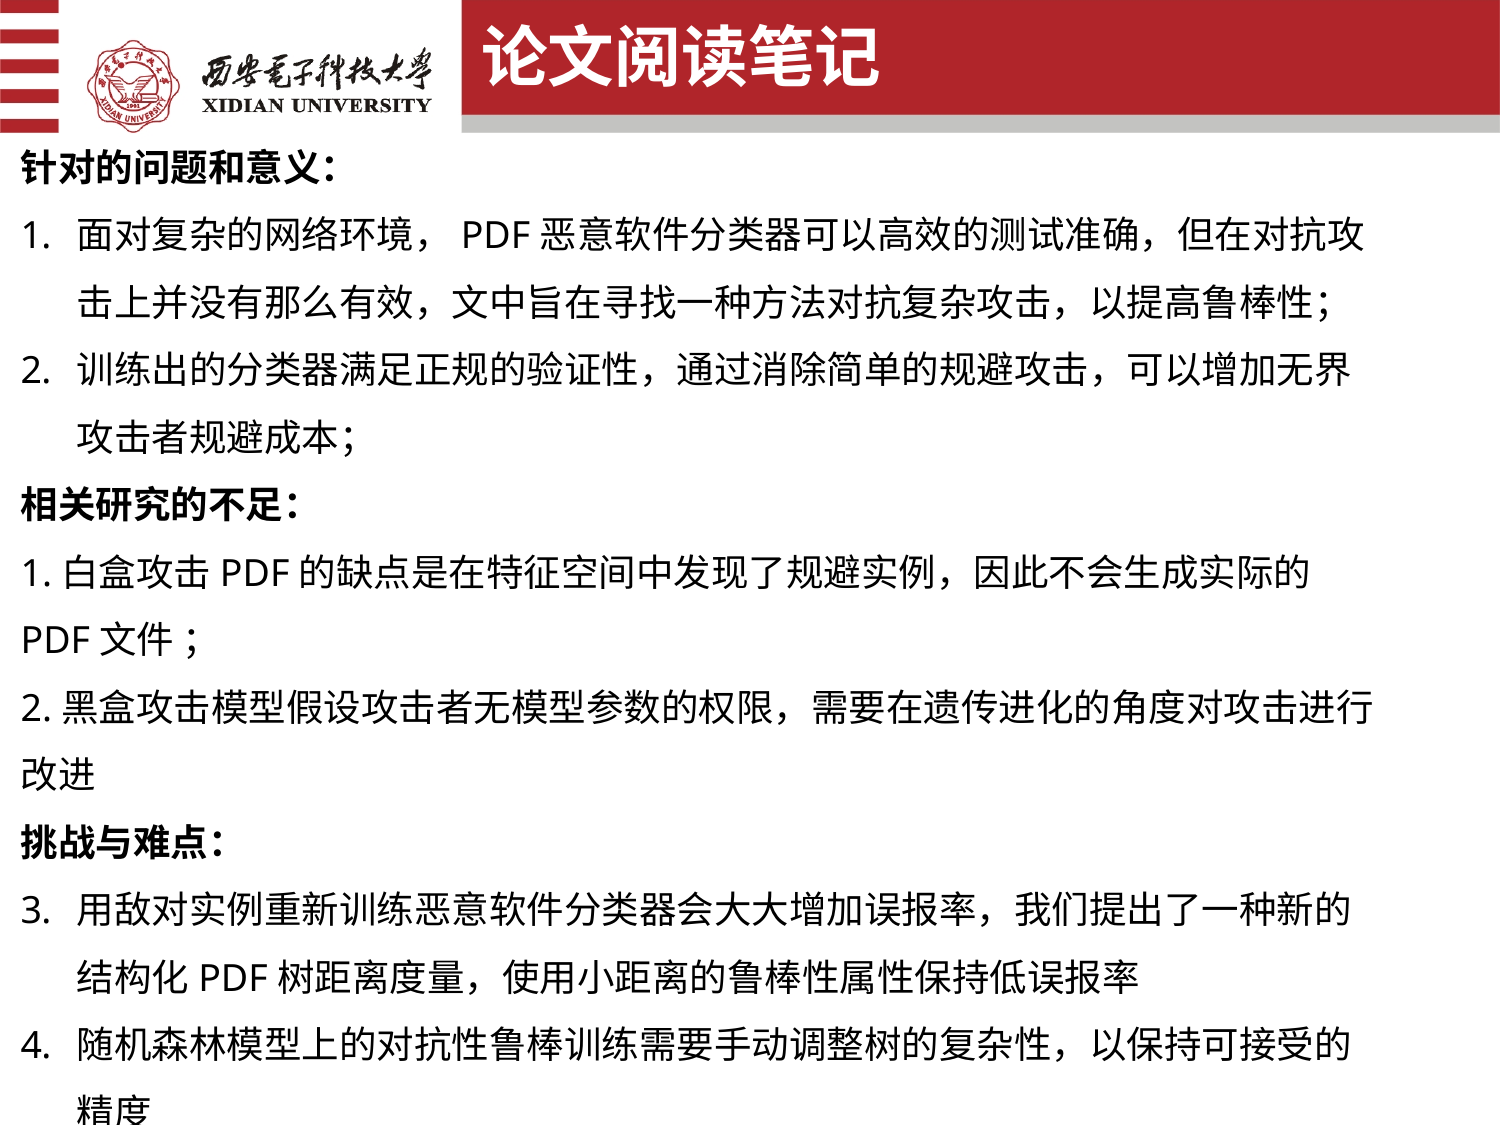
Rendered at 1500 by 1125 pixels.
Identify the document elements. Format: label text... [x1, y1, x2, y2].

text_box 针对的问题和意义： 面对复杂的网络环境，PDF恶意软件分类器可以高效的测试准确，但在对抗攻击上并没有那么有效，文中旨在寻找一种方法对抗复杂攻击，以提高鲁棒性； 训练出的分类器满足正规的验证性，通过消除简单的规避攻击，可以增加无界攻击者规避成本； 相关研究的不足： 1.白盒攻击PDF的缺点是在特征空间中发现了规避实例，因此不会生成实际的PDF文件 ； 2.黑盒攻击模型假设攻击者无模型参数的权限，需要在遗传进化的角度对攻击进行改进 挑战与难点： 用敌对实例重新训练恶意软件分类器会大大增加误报率，我们提出了一种新的结构化PDF树距离度量，使用小距离的鲁棒性属性保持低误报率 随机森林模型上的对抗性鲁棒训练需要手动调整树的复杂性，以保持可接受的精度 [5, 113, 1400, 1125]
picture [0, 0, 1500, 1125]
text_box 论文阅读笔记 [466, 7, 1105, 102]
